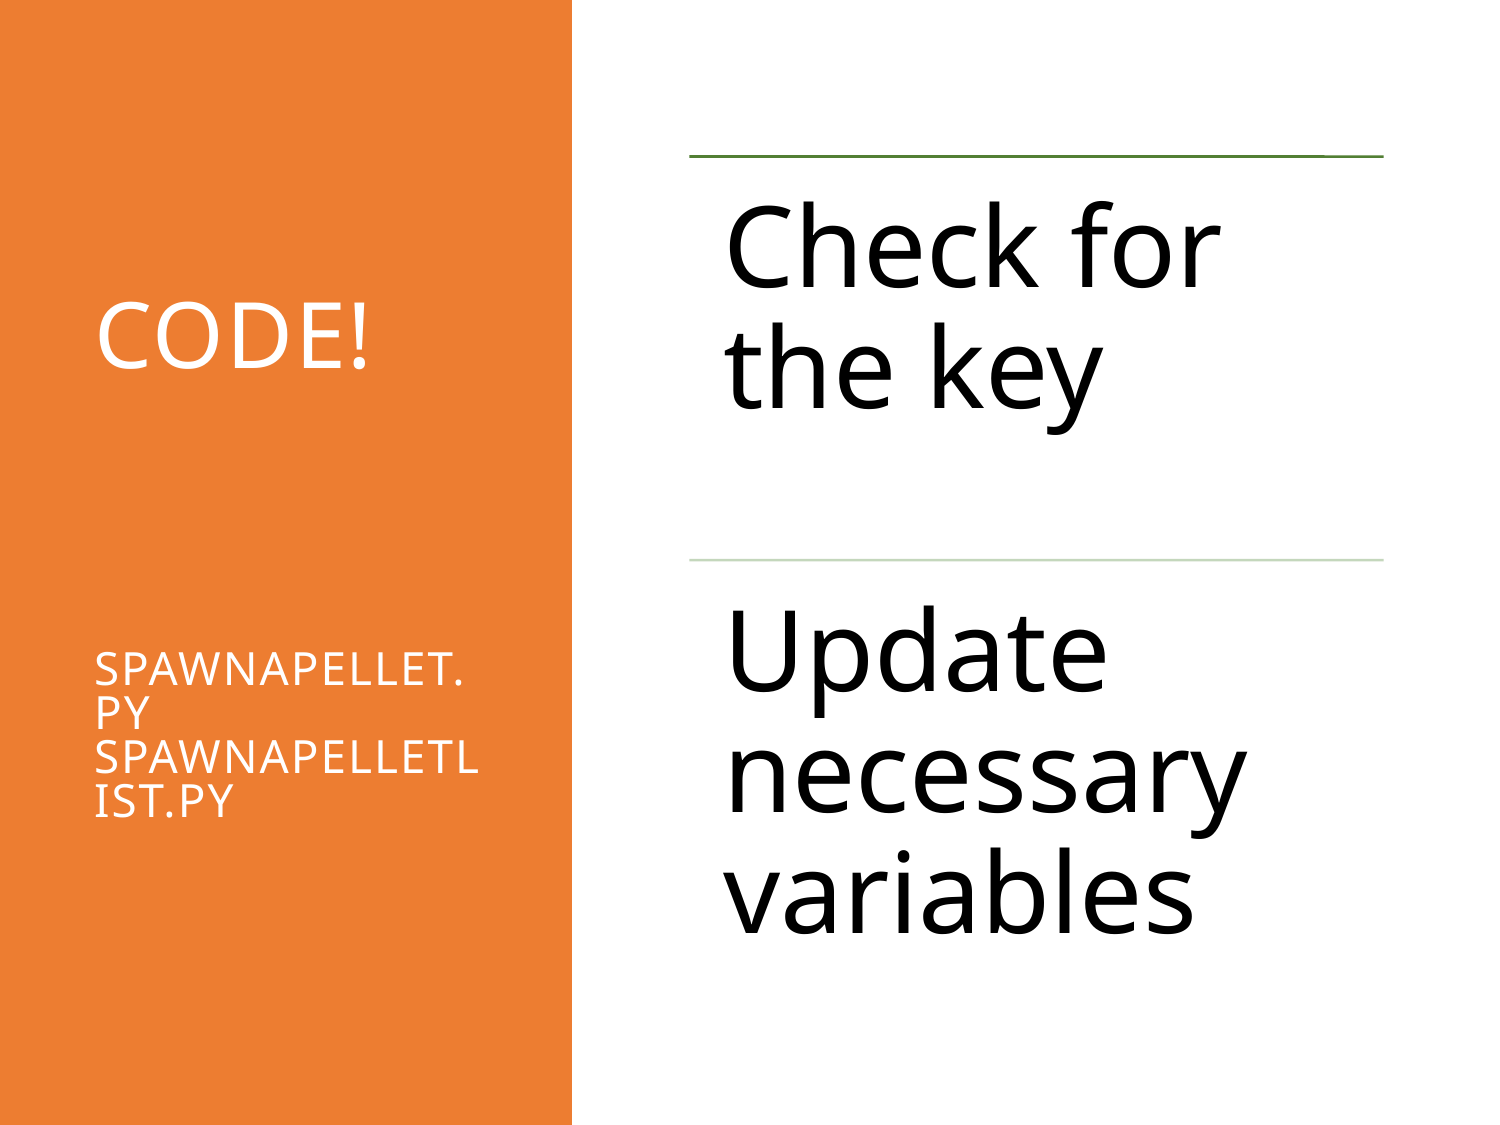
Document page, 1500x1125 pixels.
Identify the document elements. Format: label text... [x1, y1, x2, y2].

text_box [0, 0, 573, 1125]
title Code! Spawnapellet.py spawnapelletlist.py [79, 105, 500, 1020]
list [689, 156, 1384, 964]
